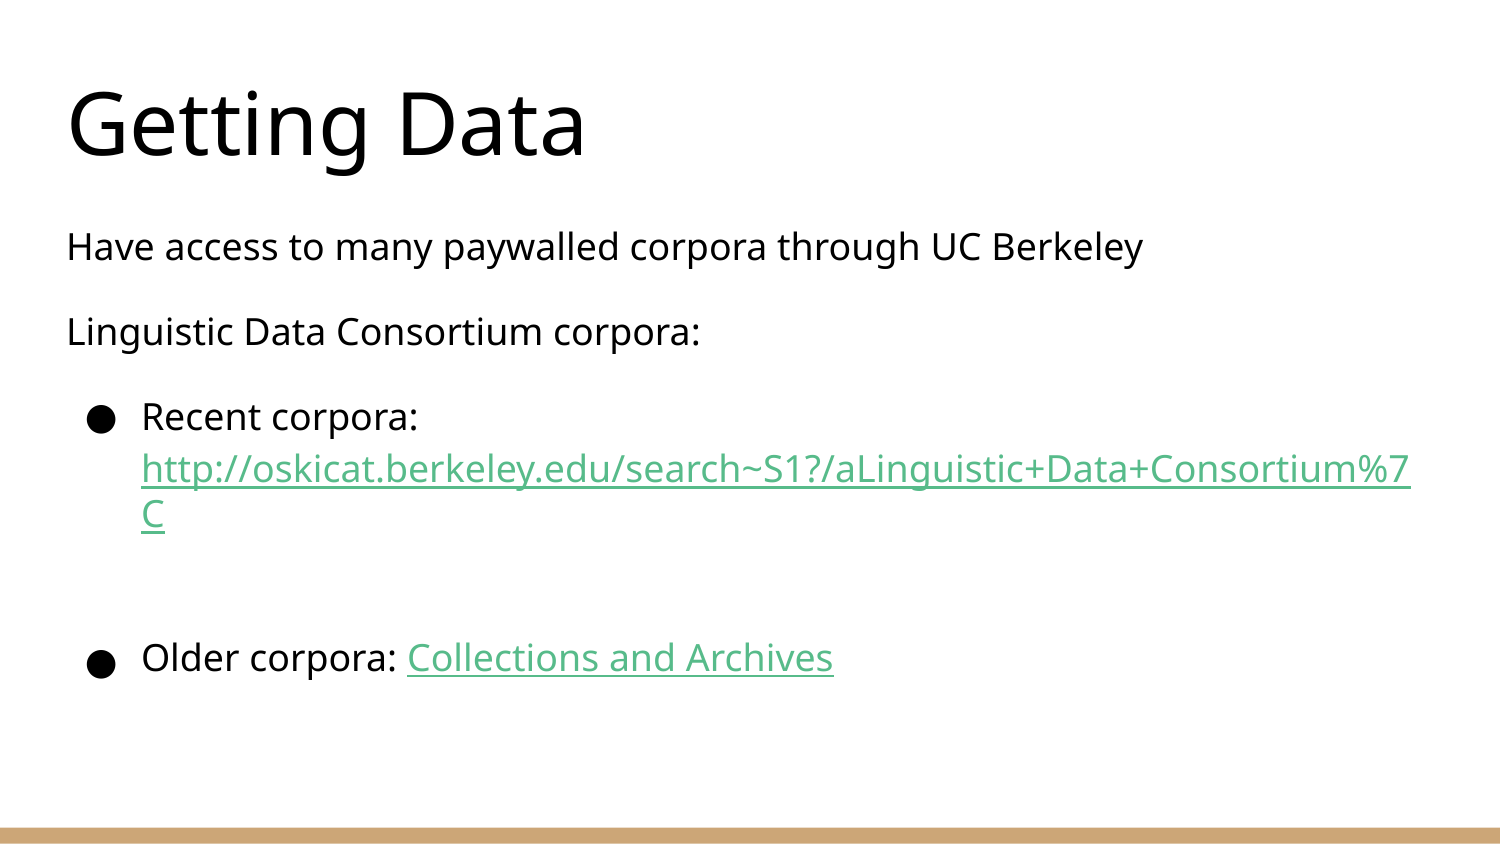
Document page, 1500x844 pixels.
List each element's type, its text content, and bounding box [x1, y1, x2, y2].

title Getting Data [51, 51, 1449, 189]
list Have access to many paywalled corpora through UC Berkeley Linguistic Data Consortium corpora: Recent corpora: http://oskicat.berkeley.edu/search~S1?/aLinguistic+Data+Consortium%7C Older corpora: Collections and Archives [51, 200, 1449, 752]
